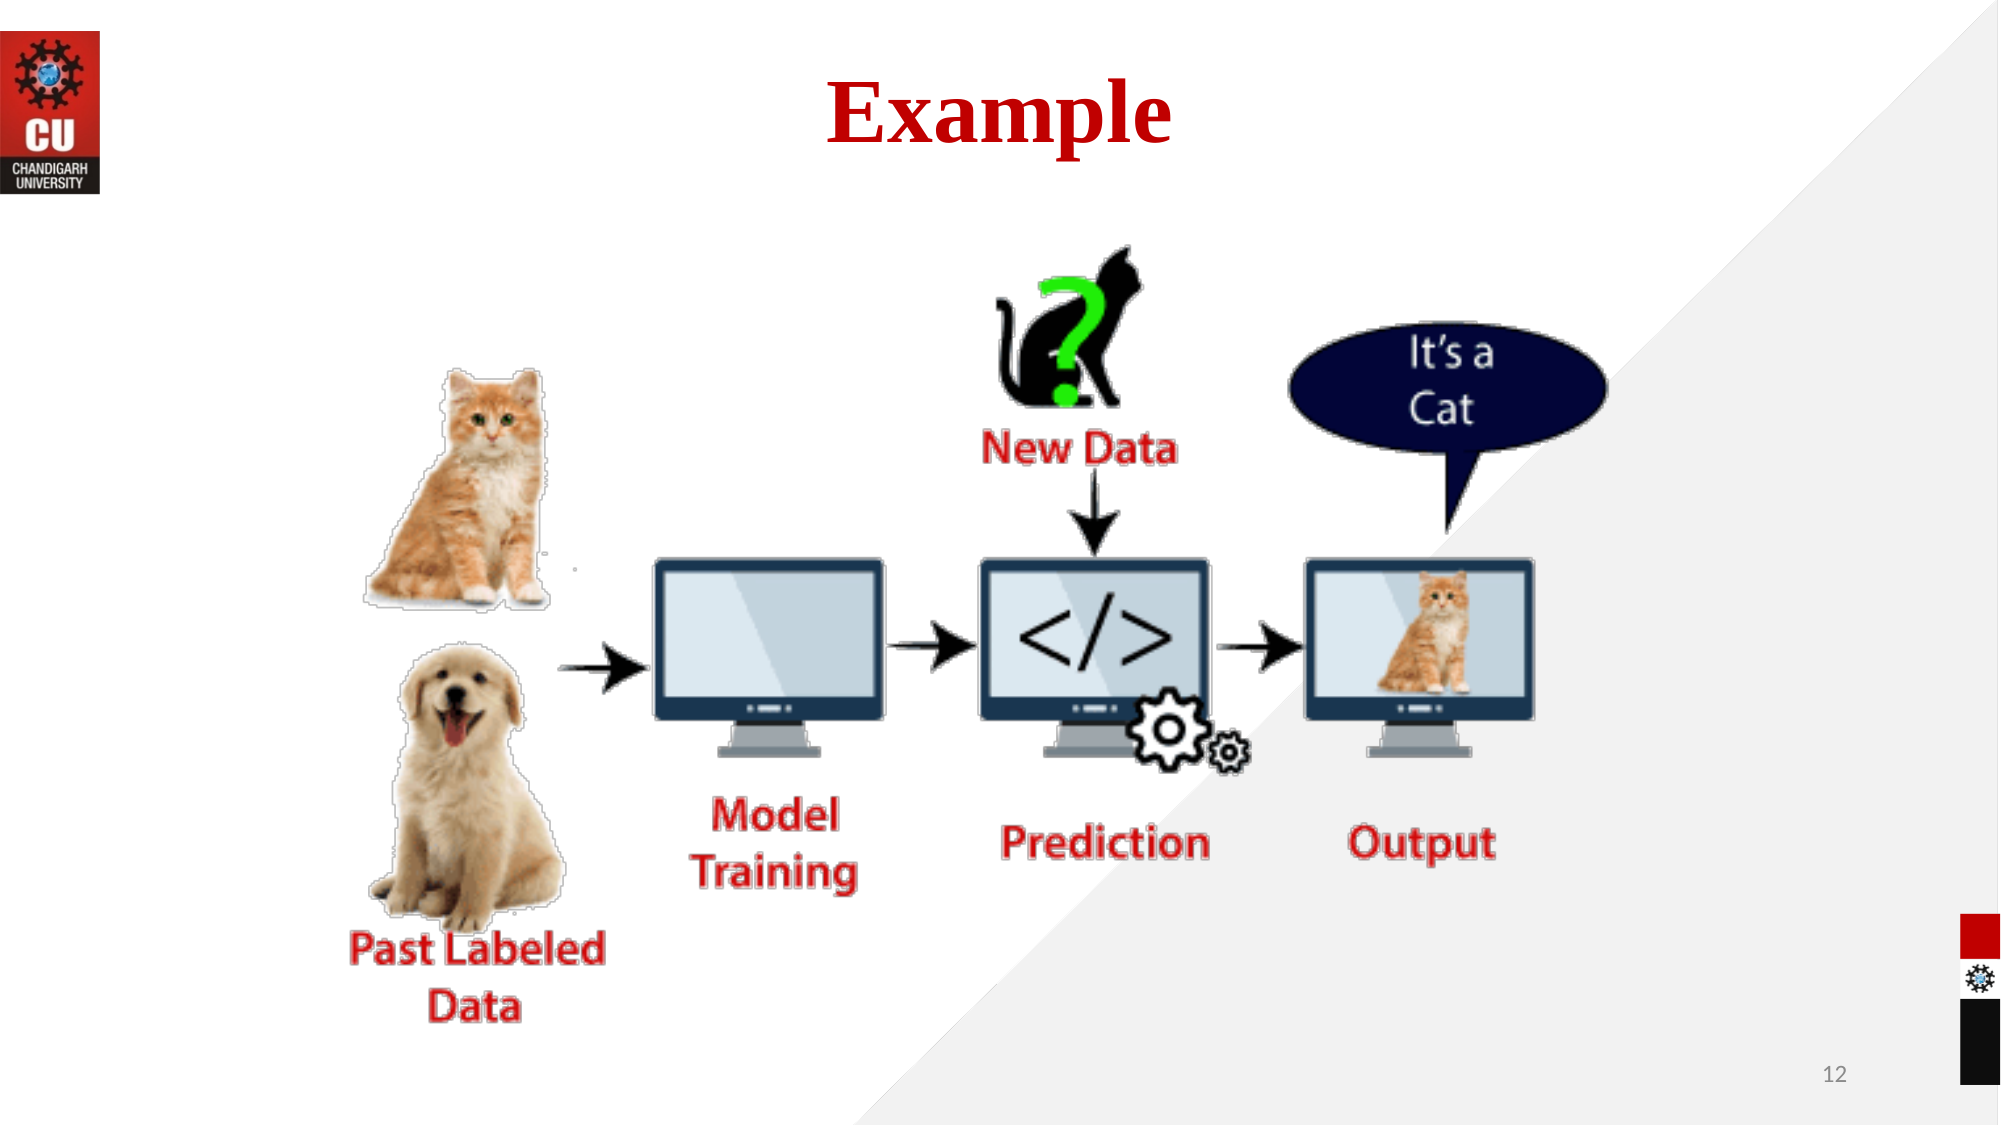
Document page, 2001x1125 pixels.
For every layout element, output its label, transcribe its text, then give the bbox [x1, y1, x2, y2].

picture [0, 0, 2001, 1125]
slide_number 12 [1412, 1042, 1863, 1103]
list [325, 238, 1638, 1026]
title Example [137, 3, 1863, 222]
